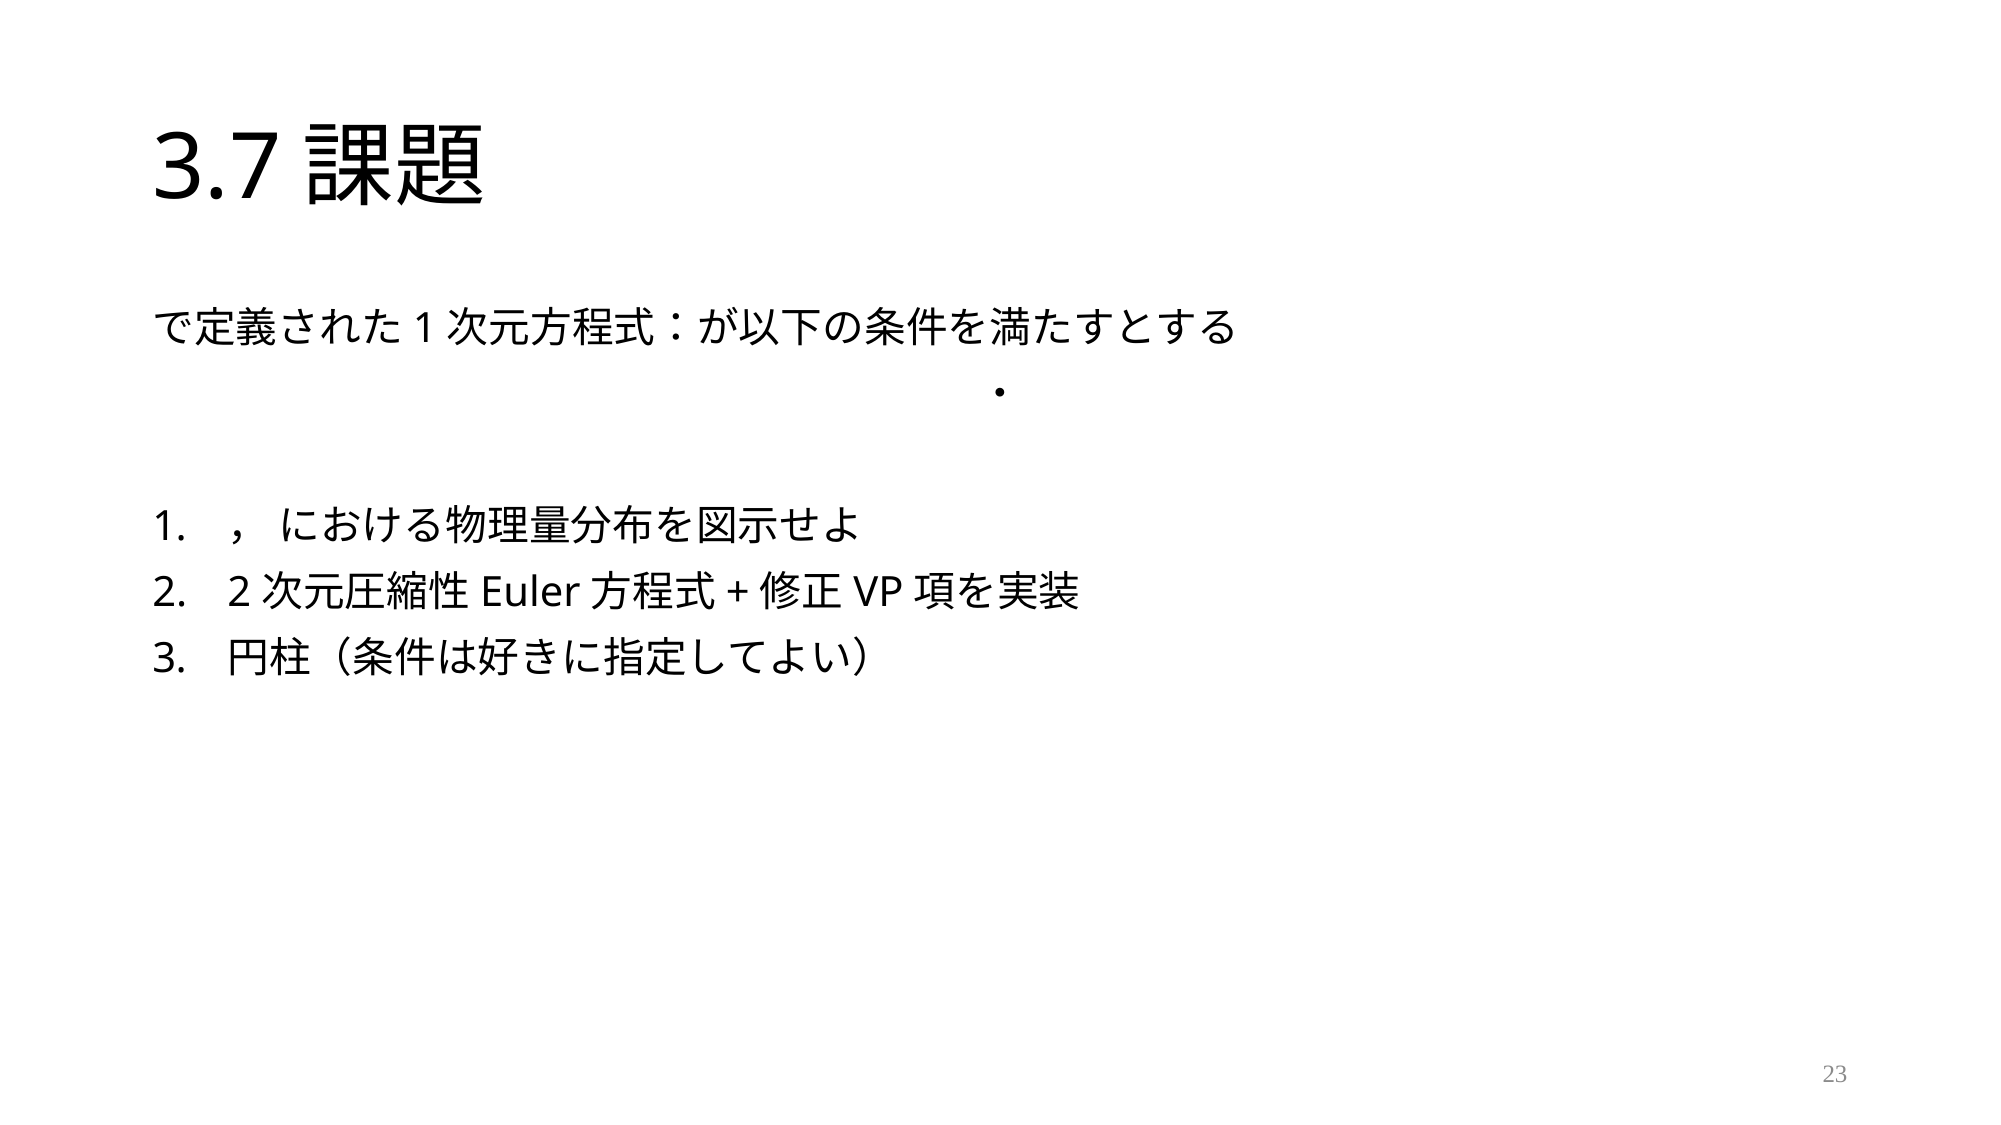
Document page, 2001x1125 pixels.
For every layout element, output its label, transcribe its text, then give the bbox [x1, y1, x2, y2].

title 3.7 課題 [137, 59, 1863, 278]
slide_number 23 [1412, 1042, 1863, 1103]
